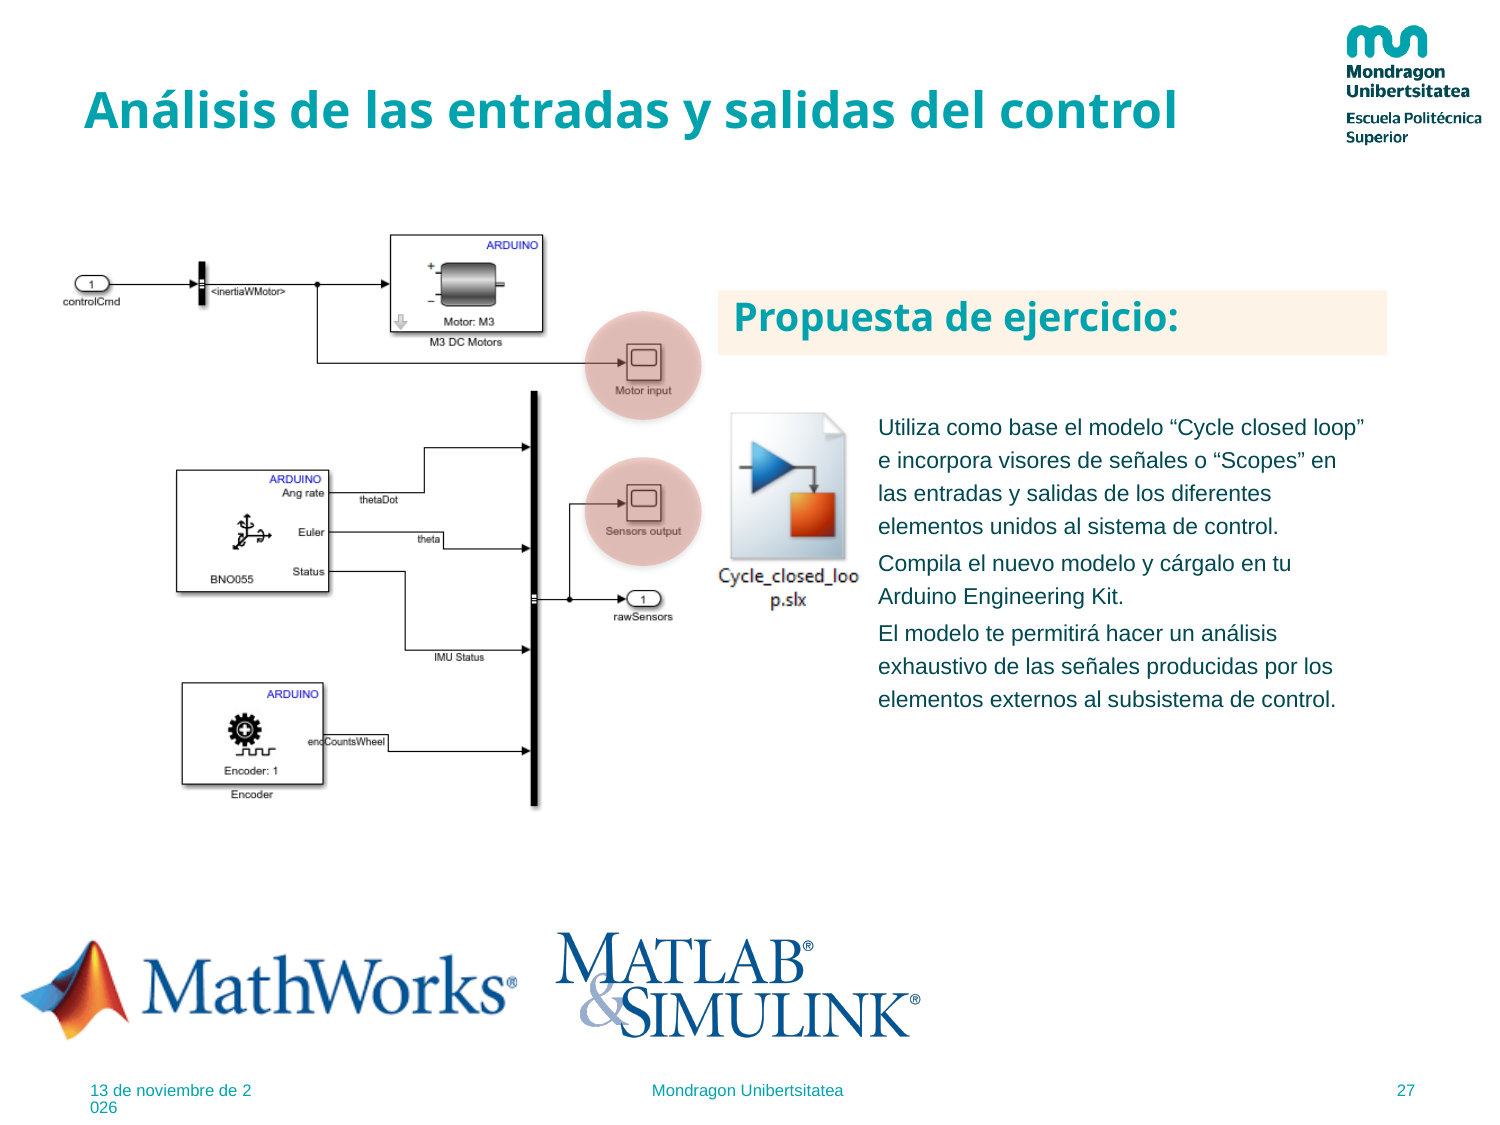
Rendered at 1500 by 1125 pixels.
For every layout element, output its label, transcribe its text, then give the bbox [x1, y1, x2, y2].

text_box Utiliza como base el modelo “Cycle closed loop” e incorpora visores de señales o “Scopes” en las entradas y salidas de los diferentes elementos unidos al sistema de control. Compila el nuevo modelo y cárgalo en tu Arduino Engineering Kit. El modelo te permitirá hacer un análisis exhaustivo de las señales producidas por los elementos externos al subsistema de control. [863, 399, 1382, 747]
picture [50, 211, 872, 851]
text_box Propuesta de ejercicio: [726, 290, 1388, 356]
picture [547, 930, 929, 1040]
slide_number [75, 1059, 269, 1120]
picture [1320, 0, 1500, 170]
title Análisis de las entradas y salidas del control [69, 77, 1327, 148]
slide_number 27 [1238, 1059, 1431, 1120]
picture [19, 934, 518, 1048]
footer Mondragon Unibertsitatea [356, 1059, 1140, 1120]
